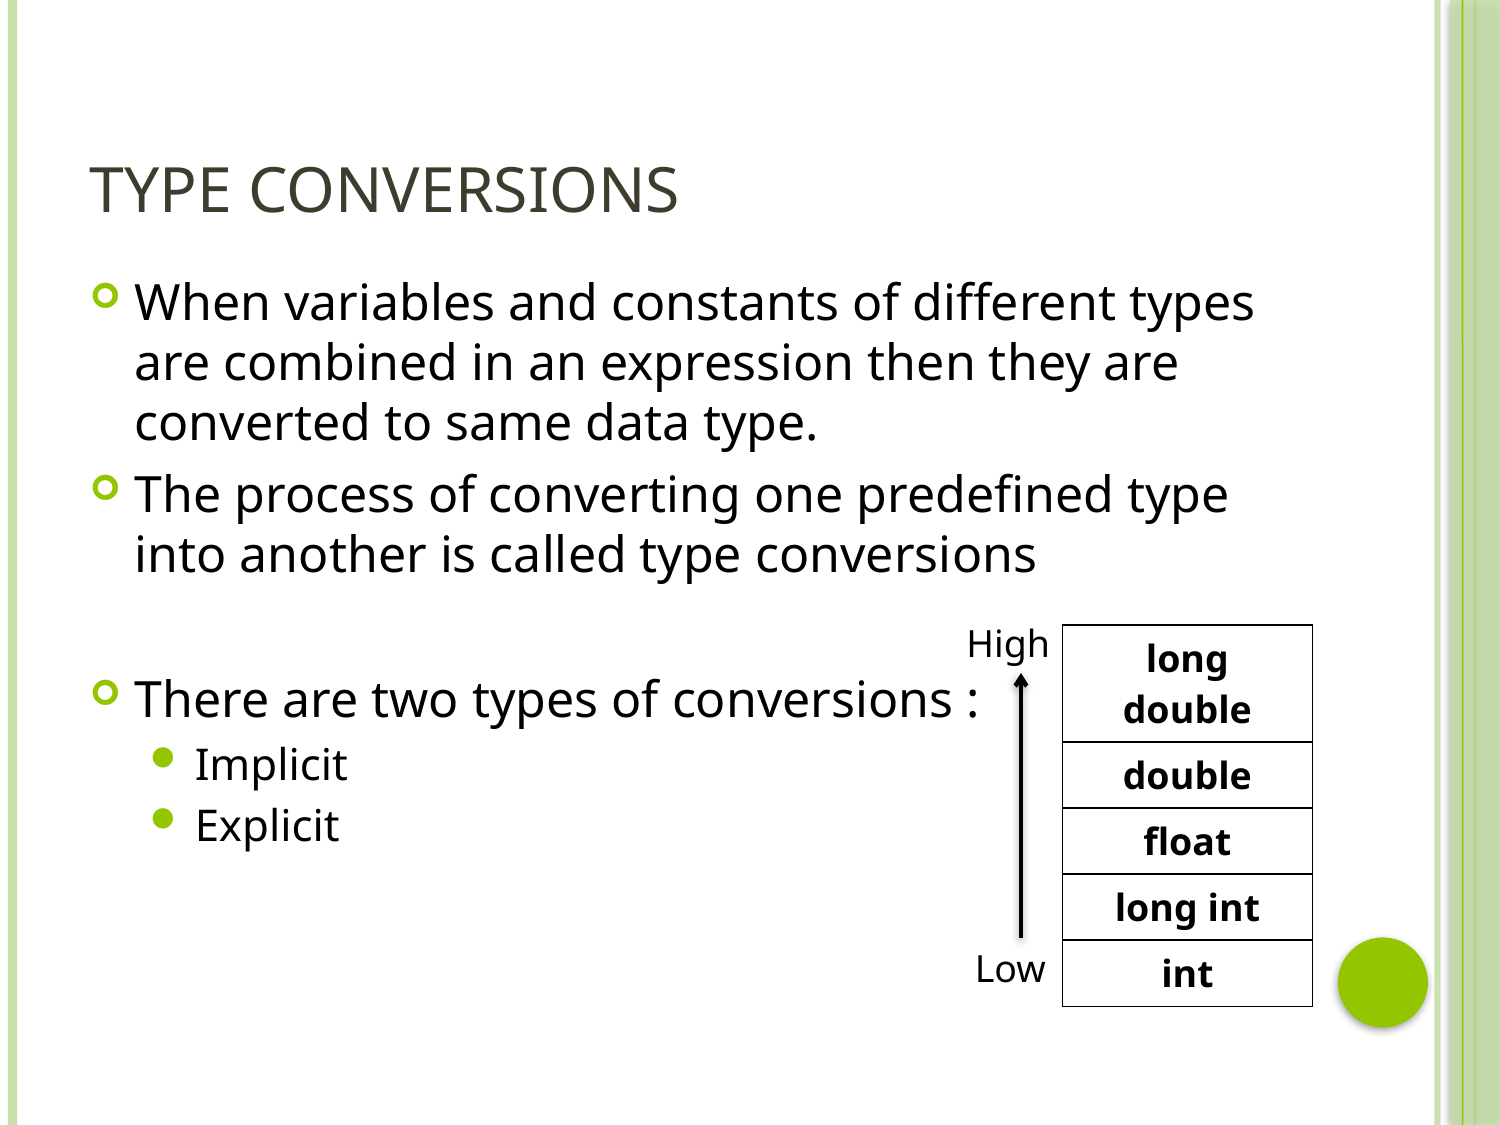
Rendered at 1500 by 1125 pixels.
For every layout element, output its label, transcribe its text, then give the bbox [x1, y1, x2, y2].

text_box Low [960, 937, 1061, 998]
table_cell long int [1063, 875, 1312, 939]
table_cell int [1063, 941, 1312, 1006]
table_header long double [1063, 626, 1312, 741]
title Type Conversions [75, 45, 1300, 233]
text_box High [951, 612, 1066, 673]
table_cell double [1063, 743, 1312, 807]
list When variables and constants of different types are combined in an expression then they are converted to same data type. The process of converting one predefined type into another is called type conversions There are two types of conversions : Implicit Explicit [75, 262, 1300, 1062]
table_cell float [1063, 809, 1312, 873]
